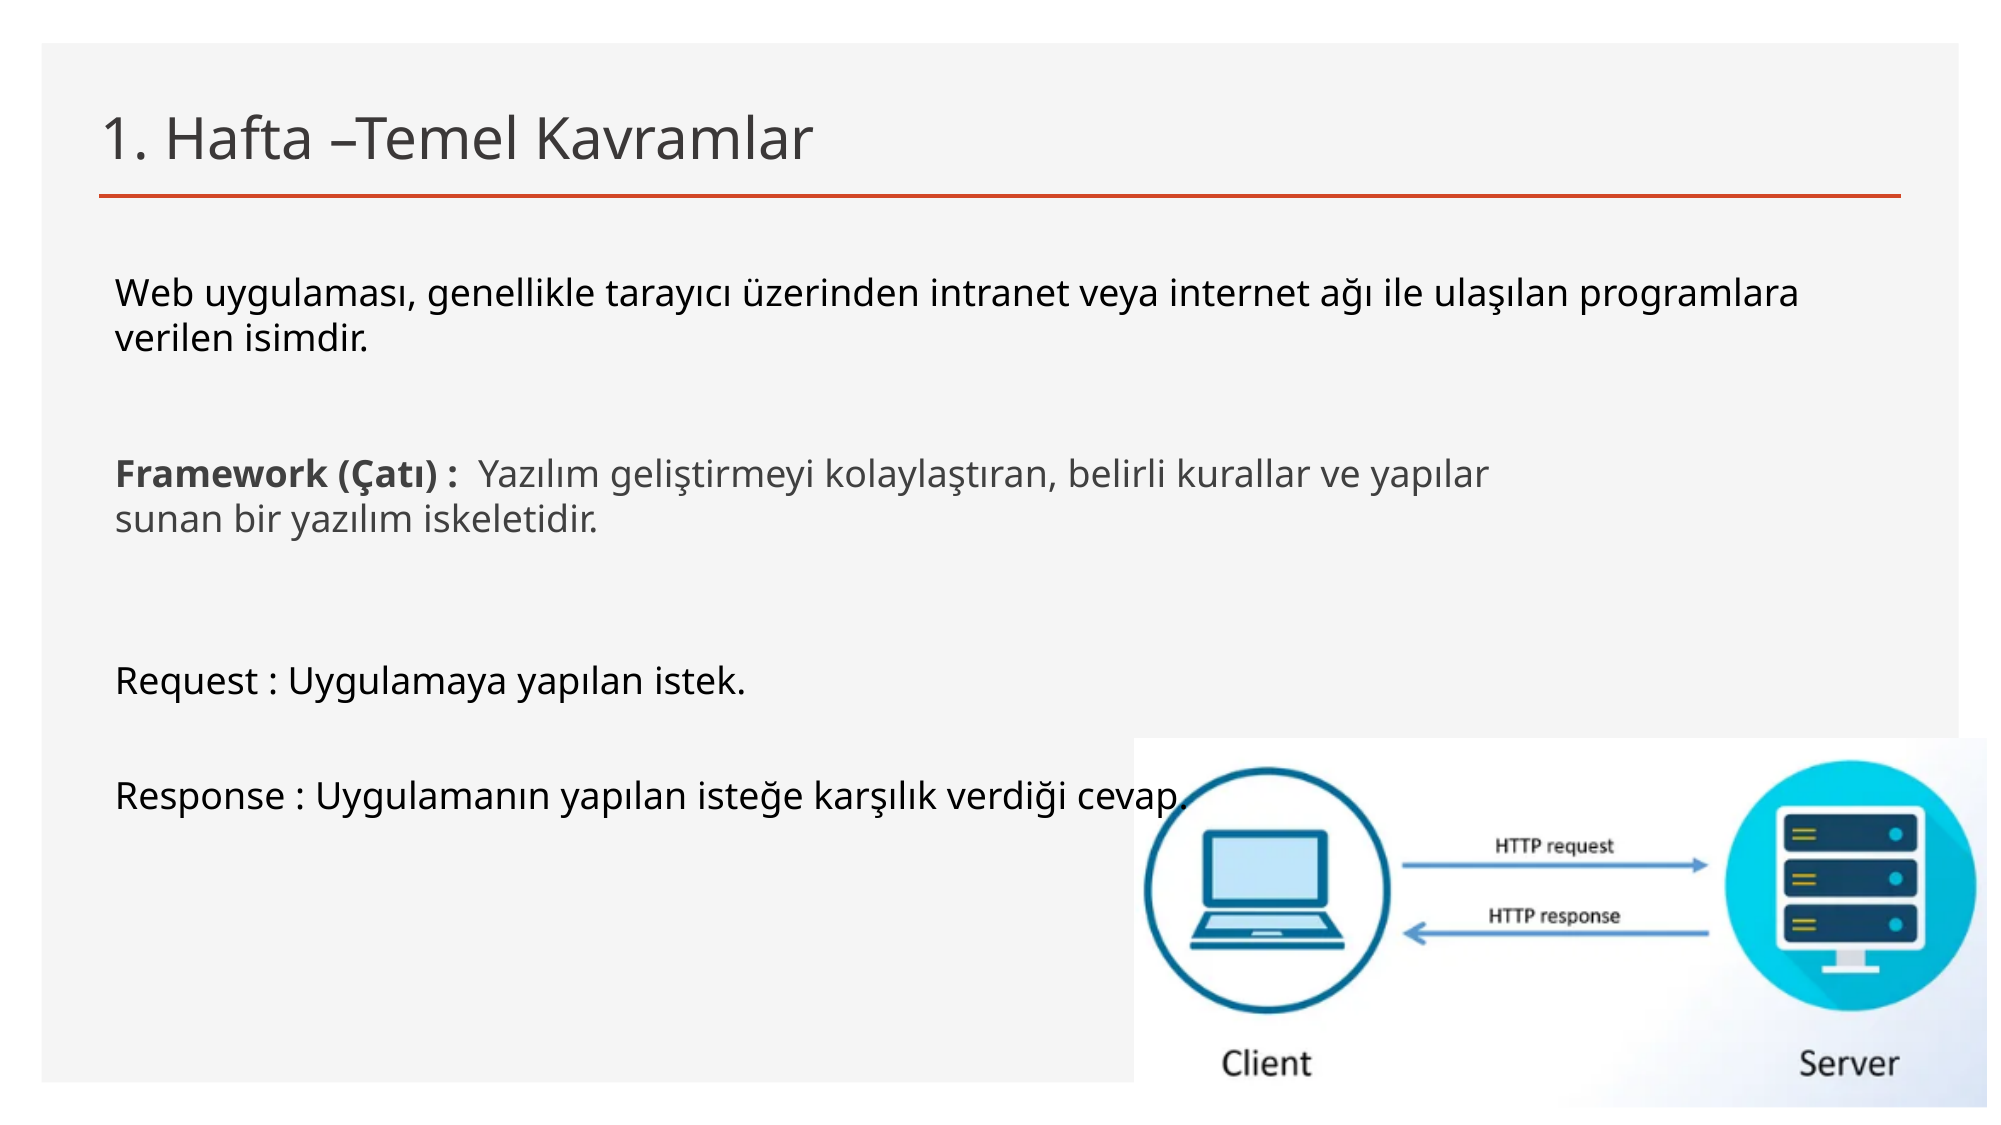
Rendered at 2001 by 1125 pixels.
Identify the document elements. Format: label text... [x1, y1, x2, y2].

text_box Web uygulaması, genellikle tarayıcı üzerinden intranet veya internet ağı ile ulaşılan programlara verilen isimdir. [100, 261, 1860, 367]
title 1. Hafta –Temel Kavramlar [85, 73, 1214, 179]
picture [1134, 738, 1987, 1111]
text_box Request : Uygulamaya yapılan istek. Response : Uygulamanın yapılan isteğe karşılık verdiği cevap. [100, 649, 1518, 825]
text_box Framework (Çatı) : Yazılım geliştirmeyi kolaylaştıran, belirli kurallar ve yapılar sunan bir yazılım iskeletidir. [100, 442, 1552, 593]
